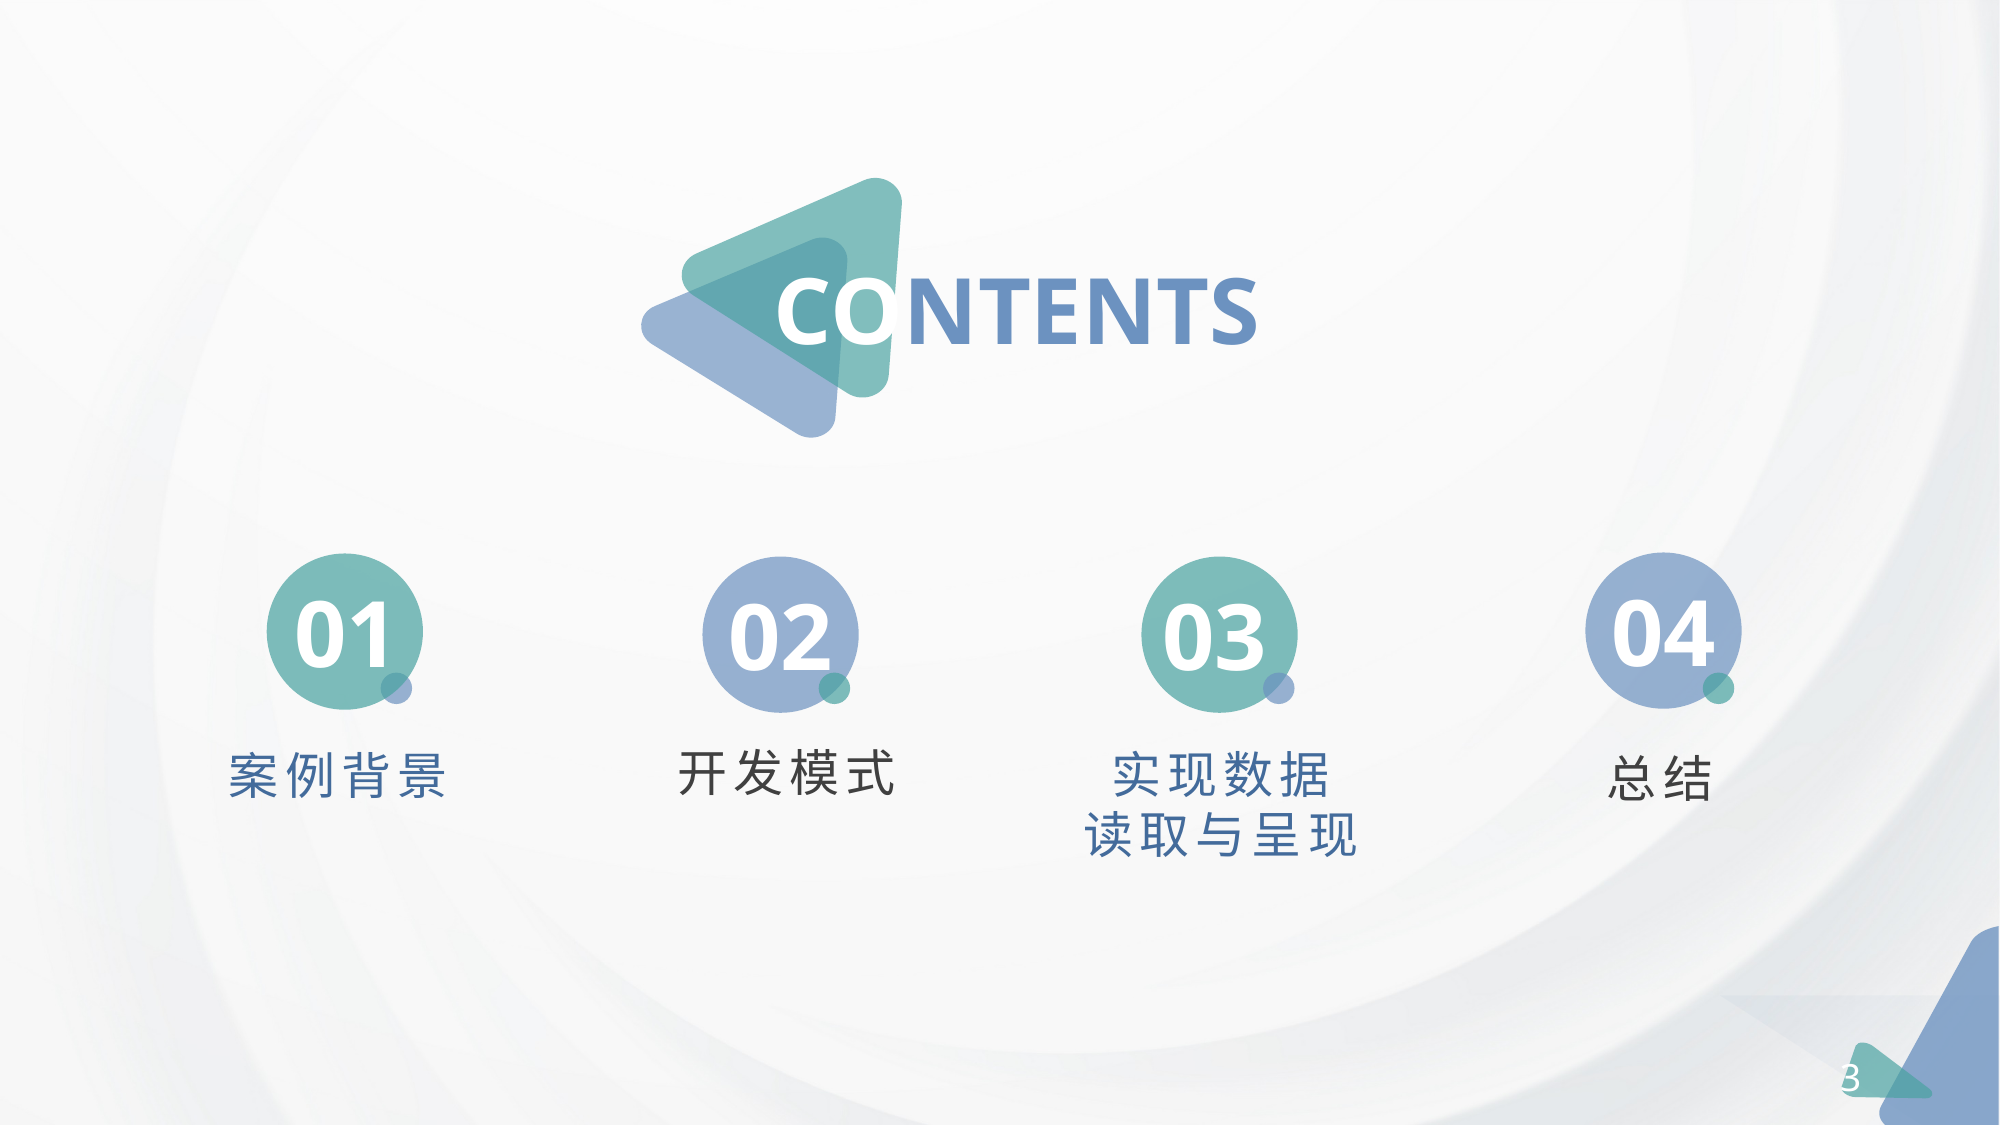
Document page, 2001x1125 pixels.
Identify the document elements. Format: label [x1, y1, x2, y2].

text_box [628, 173, 901, 428]
picture [0, 0, 2000, 1125]
text_box [1719, 926, 2000, 1125]
